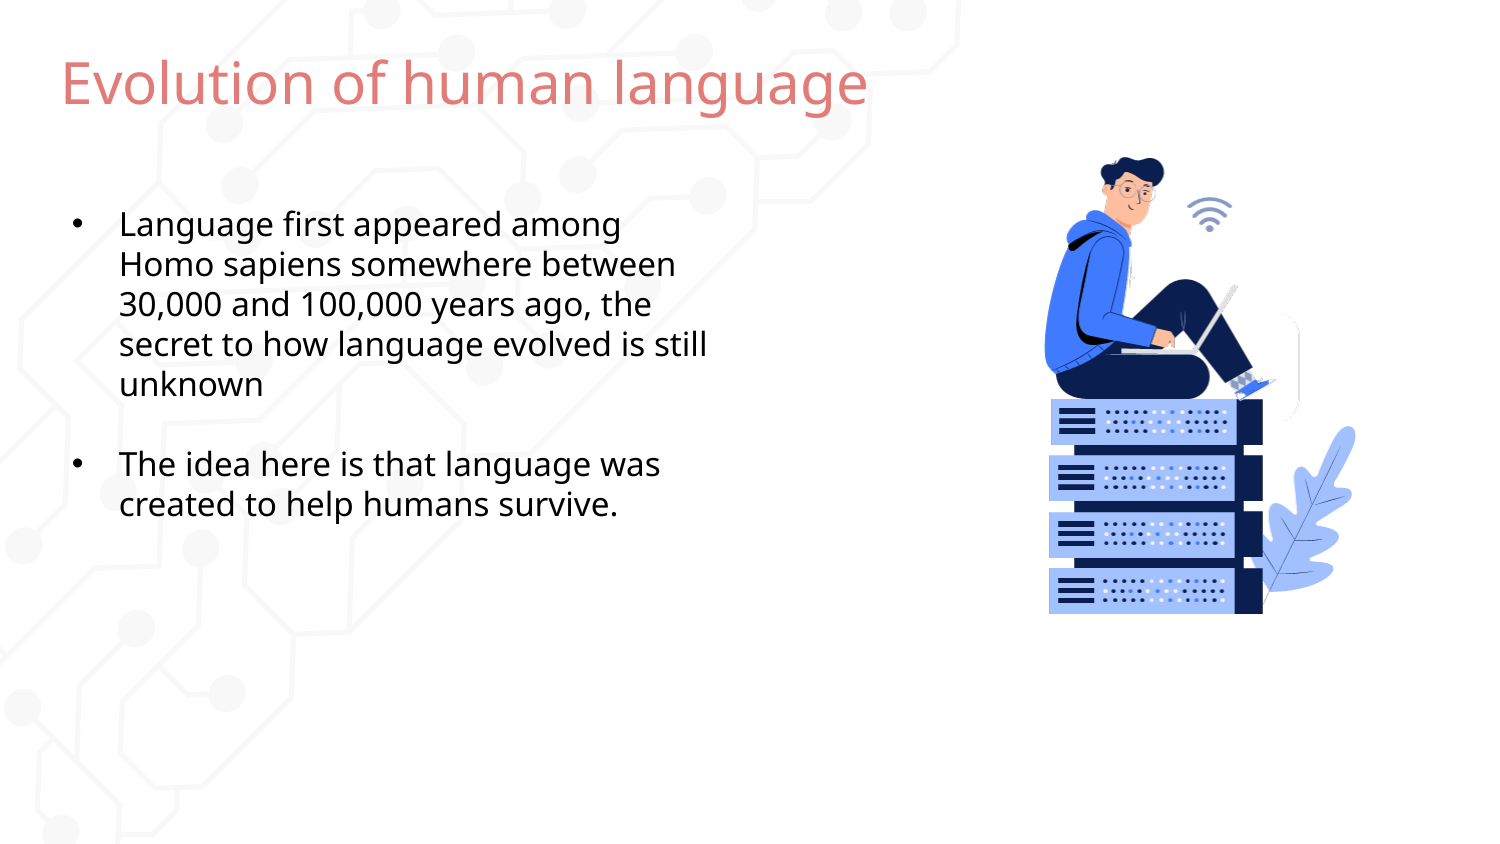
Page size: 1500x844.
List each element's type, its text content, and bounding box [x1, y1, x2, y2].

text_box Language first appeared among Homo sapiens somewhere between 30,000 and 100,000 years ago, the secret to how language evolved is still unknown The idea here is that language was created to help humans survive. [57, 196, 742, 531]
picture [1011, 156, 1356, 615]
title Evolution of human language [45, 30, 1013, 125]
